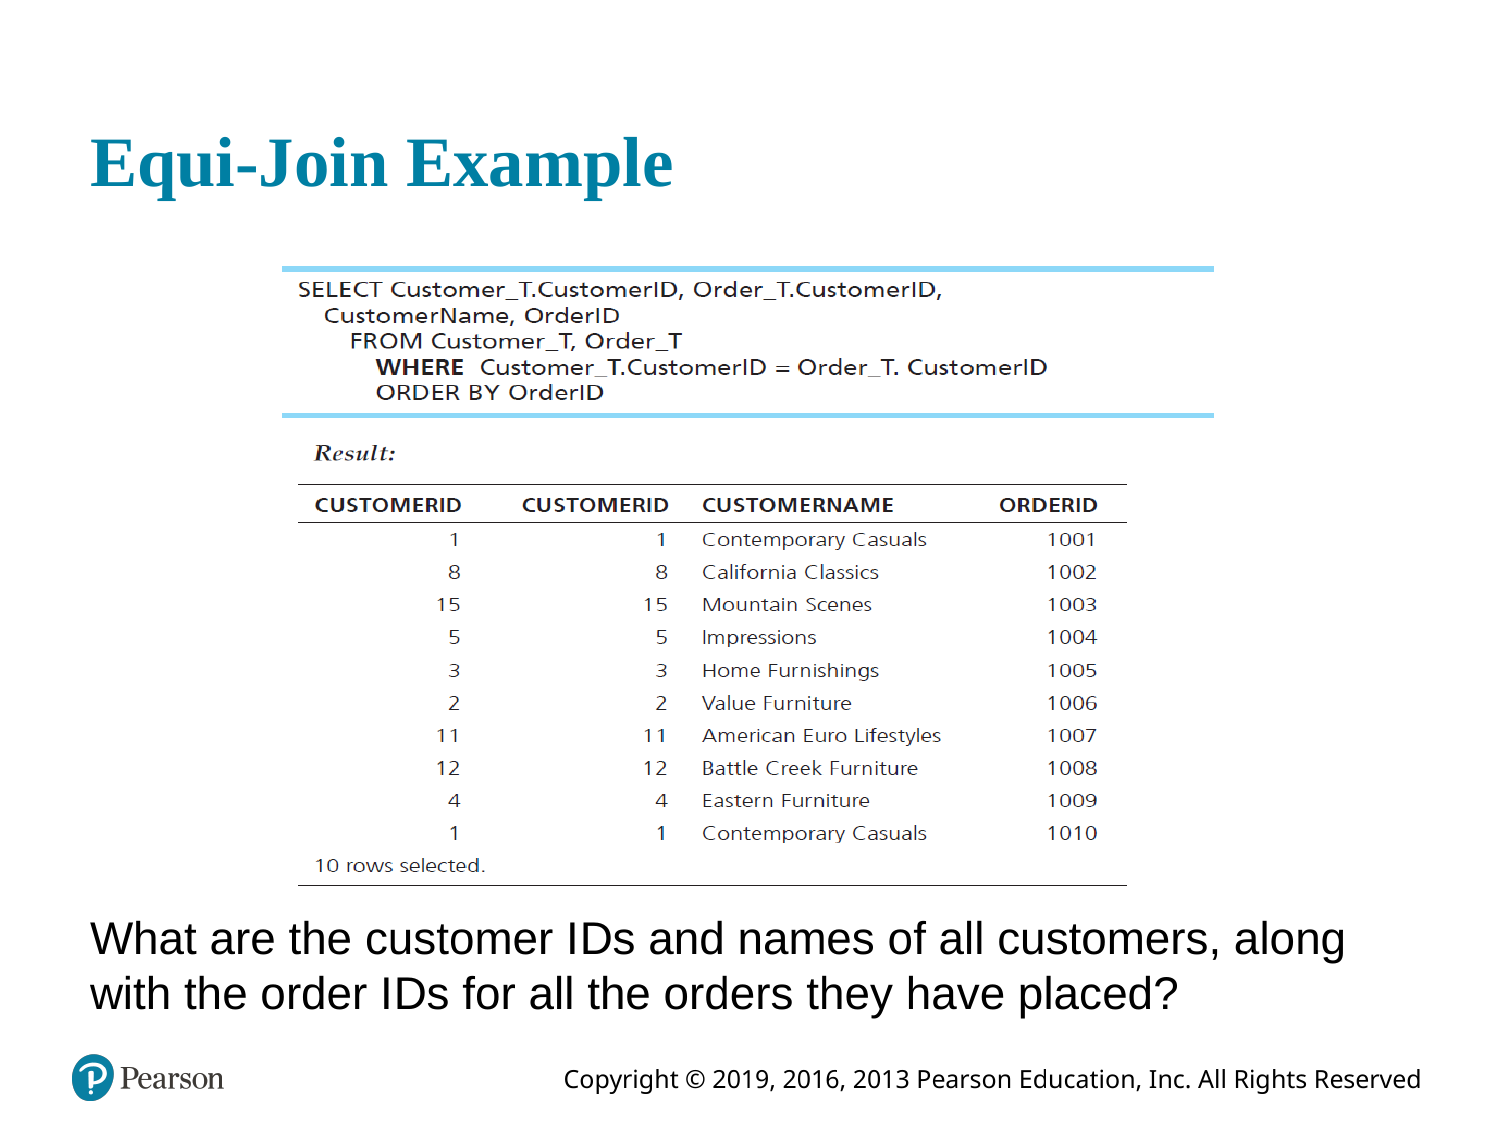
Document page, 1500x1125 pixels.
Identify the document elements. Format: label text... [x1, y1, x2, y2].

list What are the customer I Ds and names of all customers, along with the order I Ds for all the orders they have placed? [75, 893, 1425, 1022]
picture [80, 1063, 106, 1088]
picture [272, 264, 1231, 888]
picture [72, 1054, 88, 1070]
picture [72, 1087, 83, 1101]
title Equi-Join Example [75, 35, 1425, 216]
picture [98, 1054, 224, 1101]
